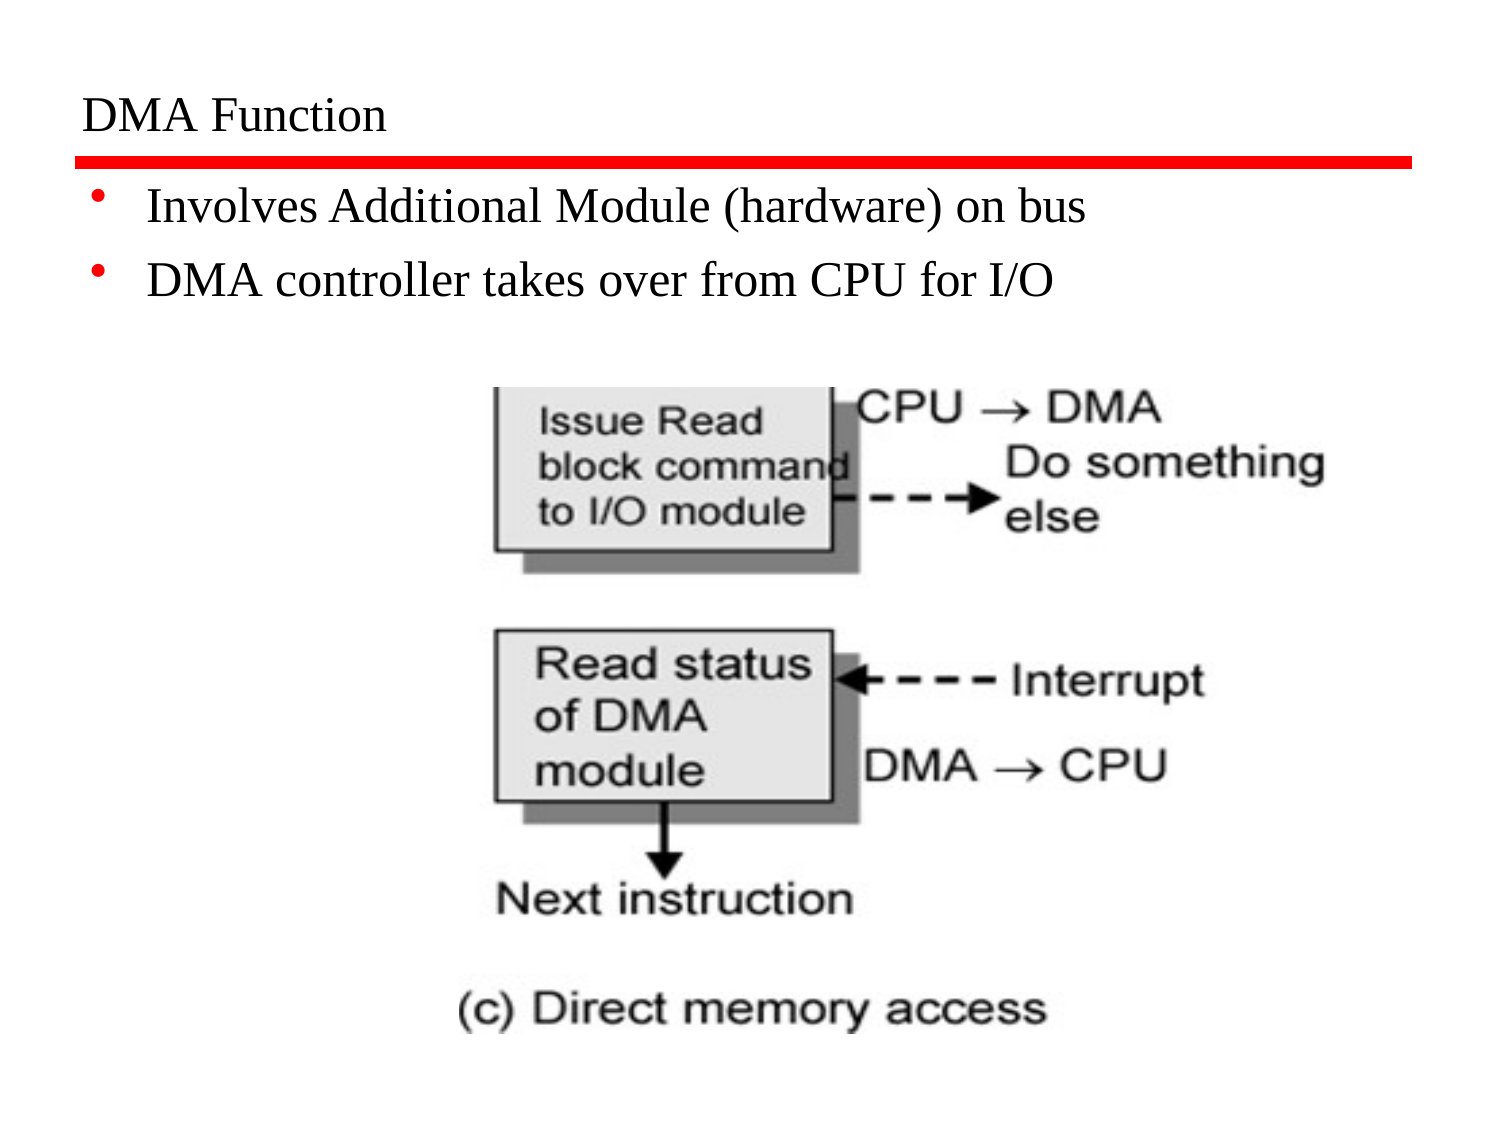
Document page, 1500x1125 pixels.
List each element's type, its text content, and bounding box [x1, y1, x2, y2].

text_box DMA Function Involves Additional Module (hardware) on bus DMA controller takes over from CPU for I/O [79, 48, 1308, 307]
picture [459, 387, 1327, 1034]
